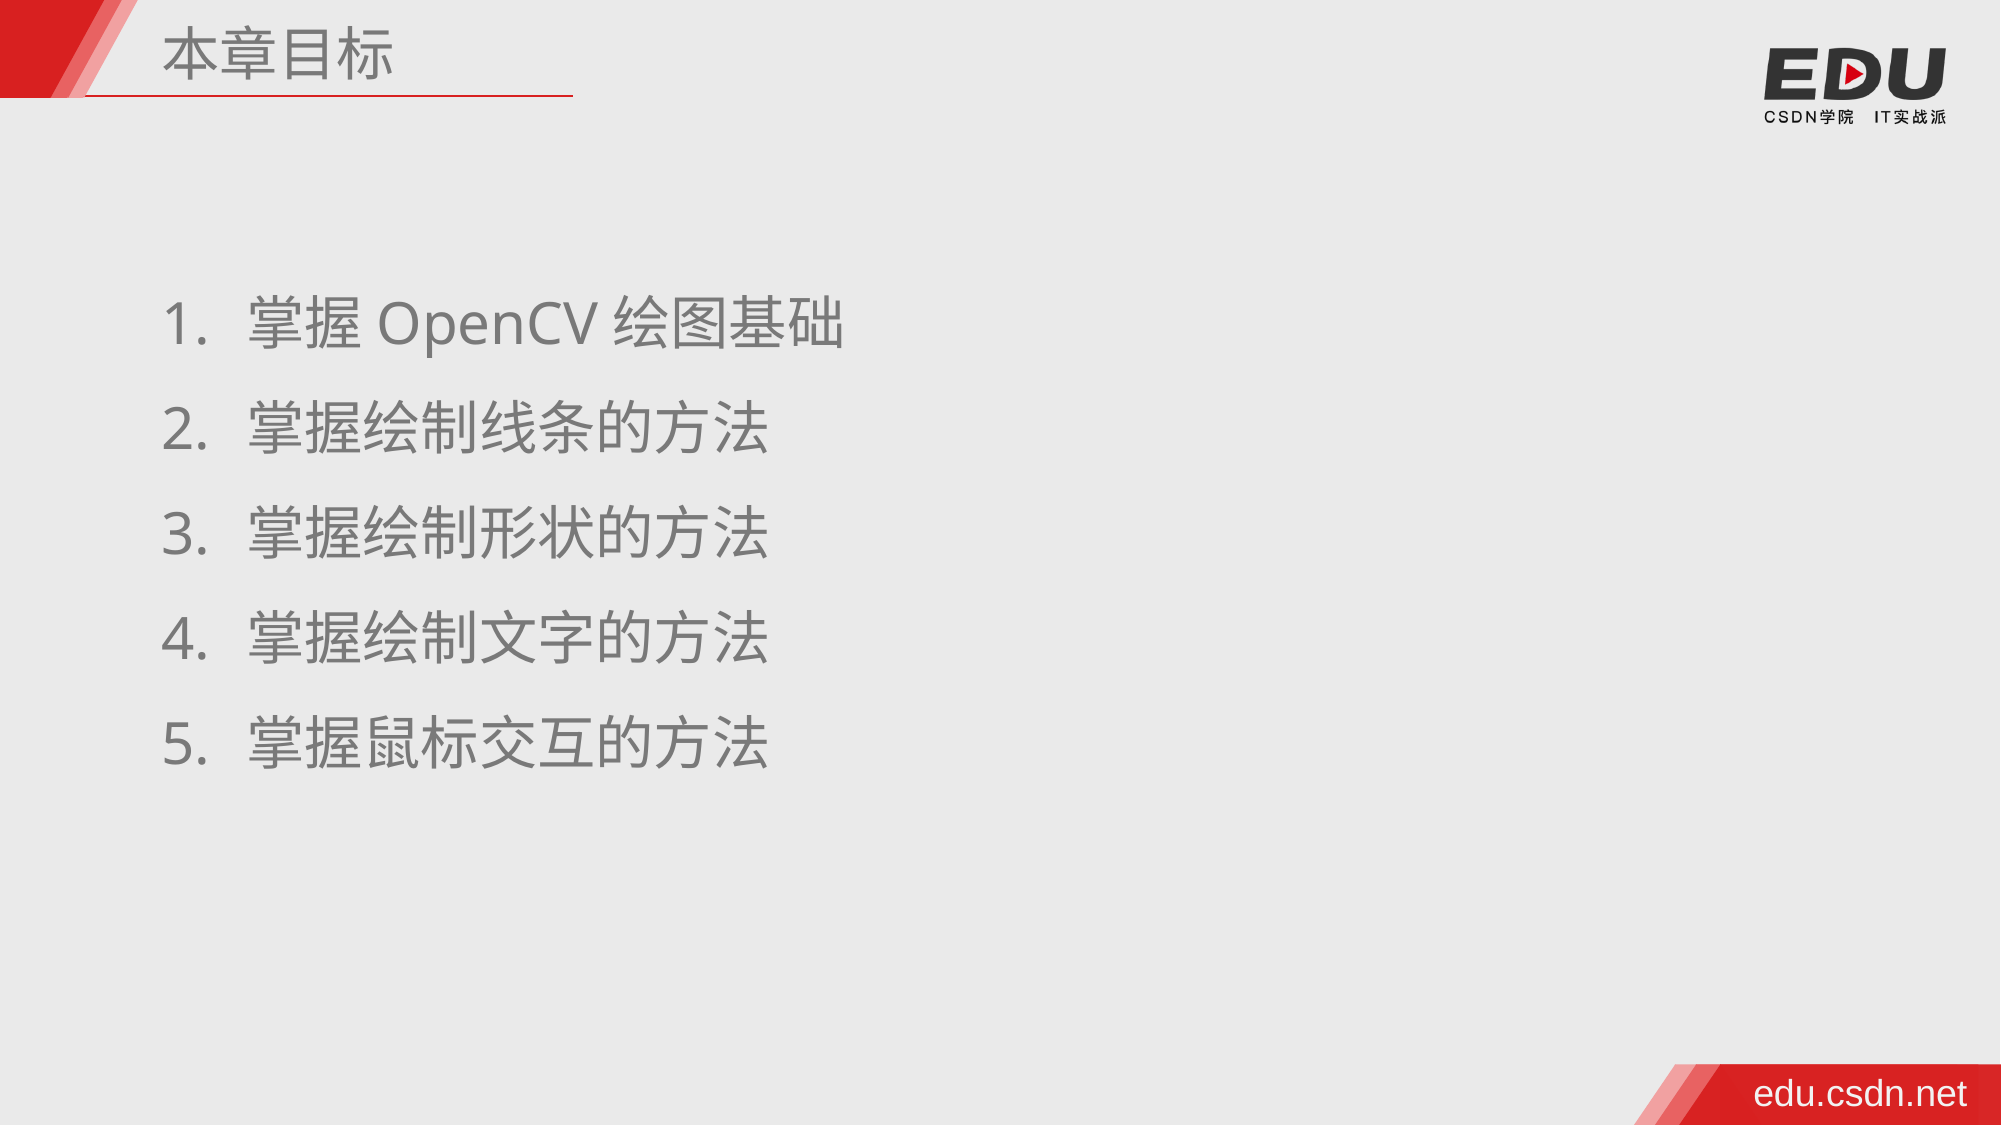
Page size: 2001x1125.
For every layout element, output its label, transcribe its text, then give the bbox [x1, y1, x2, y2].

text_box 本章目标 [154, 17, 523, 96]
text_box 掌握OpenCV绘图基础 掌握绘制线条的方法 掌握绘制形状的方法 掌握绘制文字的方法 掌握鼠标交互的方法 [154, 243, 1460, 784]
picture [1761, 42, 1948, 128]
